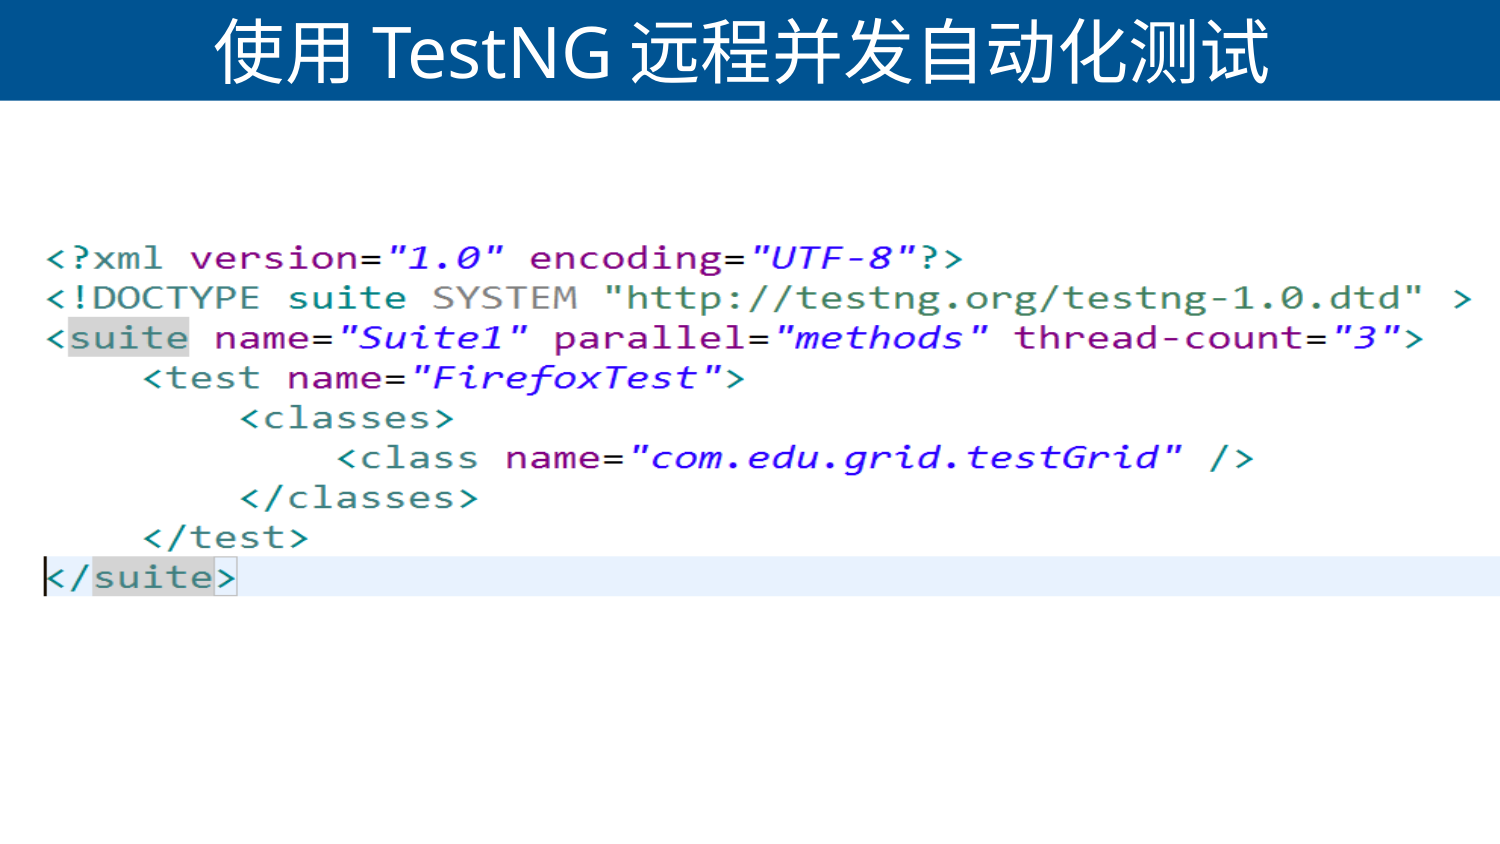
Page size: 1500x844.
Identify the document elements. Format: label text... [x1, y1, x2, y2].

picture [41, 235, 1500, 608]
title 使用TestNG远程并发自动化测试 [2, 0, 1483, 101]
